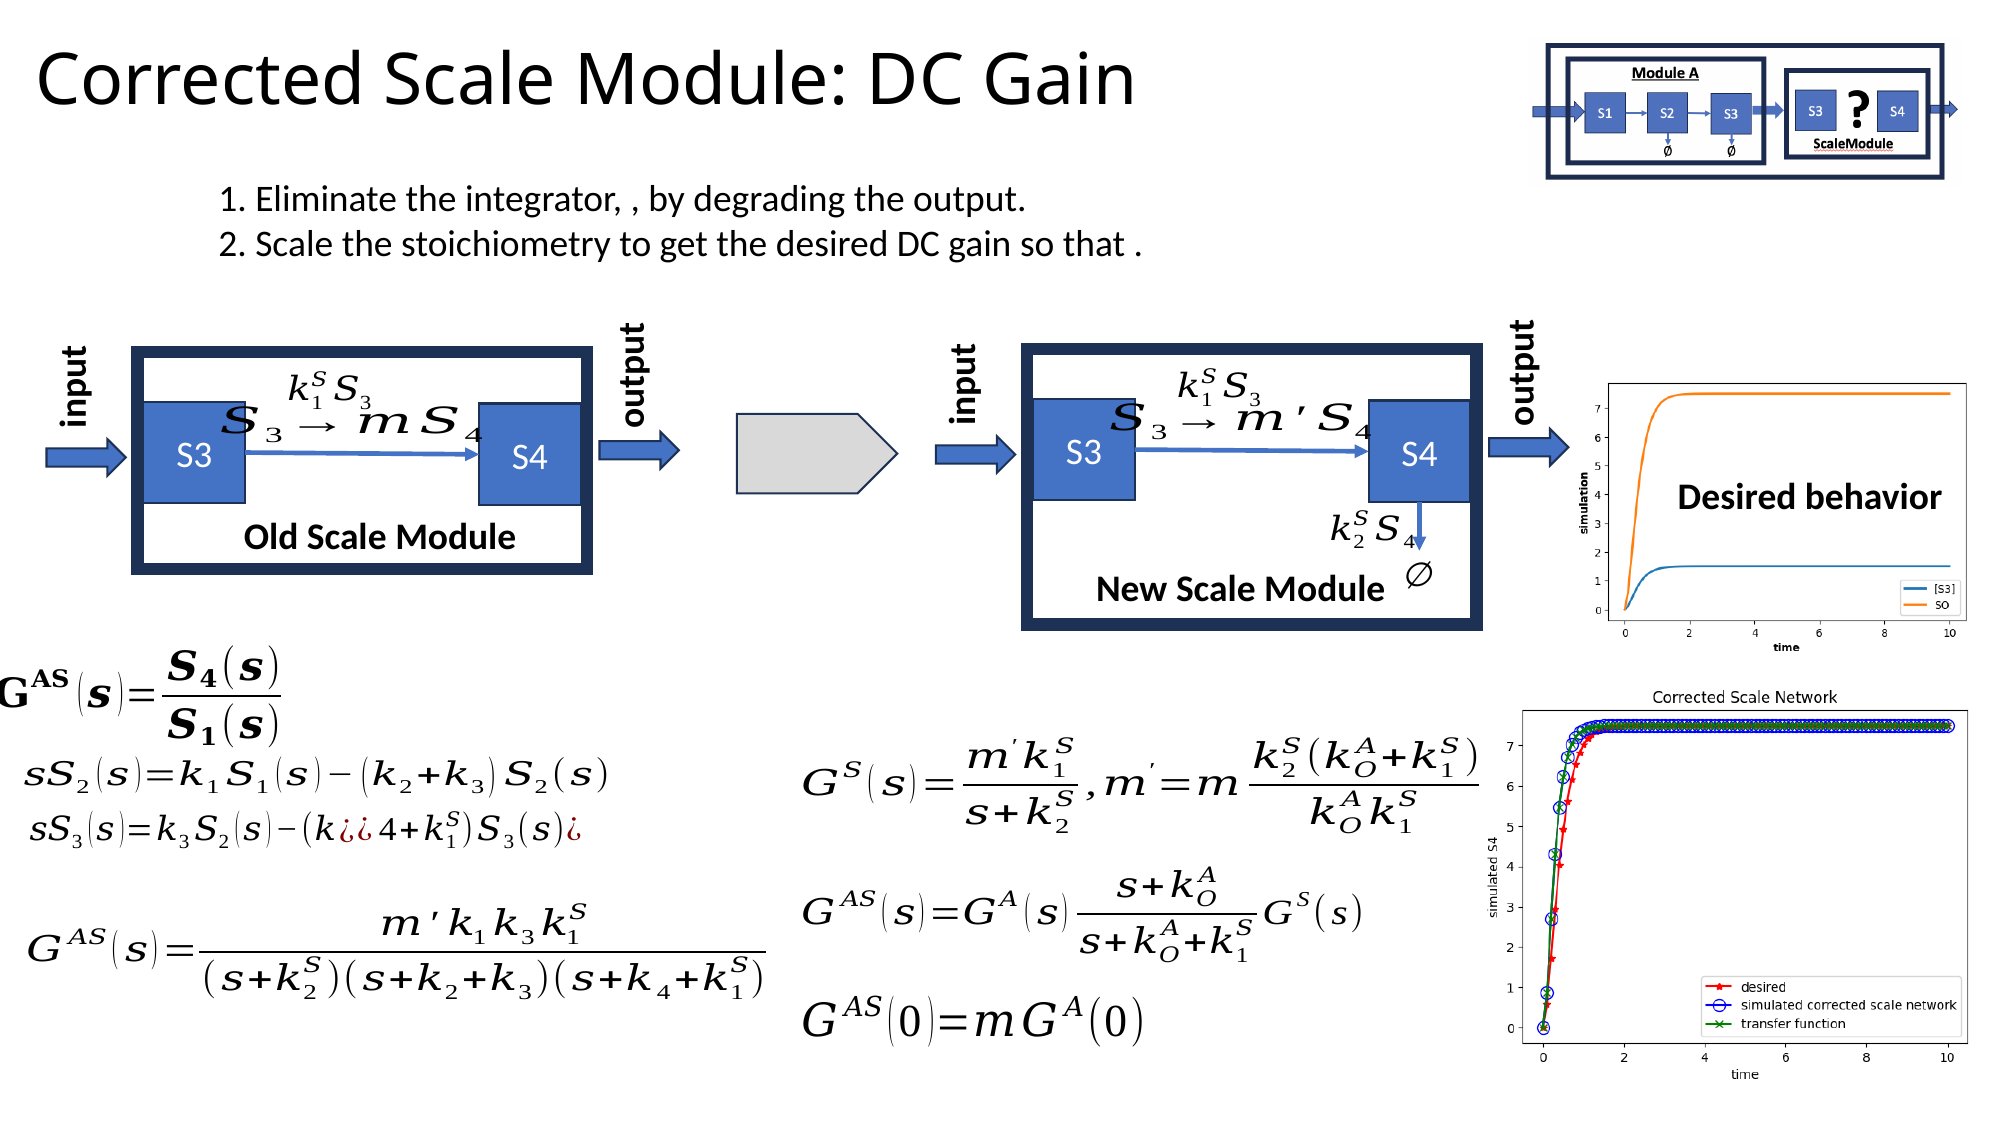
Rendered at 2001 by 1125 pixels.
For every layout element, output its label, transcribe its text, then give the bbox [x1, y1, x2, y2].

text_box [1571, 375, 1973, 661]
text_box input [930, 327, 991, 440]
text_box output [1488, 304, 1549, 441]
text_box [1488, 426, 1570, 469]
title Corrected Scale Module: DC Gain [19, 25, 1177, 137]
text_box S3 [1032, 398, 1136, 501]
text_box S4 [1368, 399, 1471, 503]
text_box [735, 412, 899, 495]
text_box [934, 433, 1017, 476]
text_box Scale Network [1026, 348, 1478, 625]
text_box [0, 641, 771, 1091]
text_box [40, 306, 679, 570]
text_box New Scale Module [1081, 556, 1401, 616]
picture [1526, 36, 1963, 187]
picture [1478, 681, 1976, 1090]
